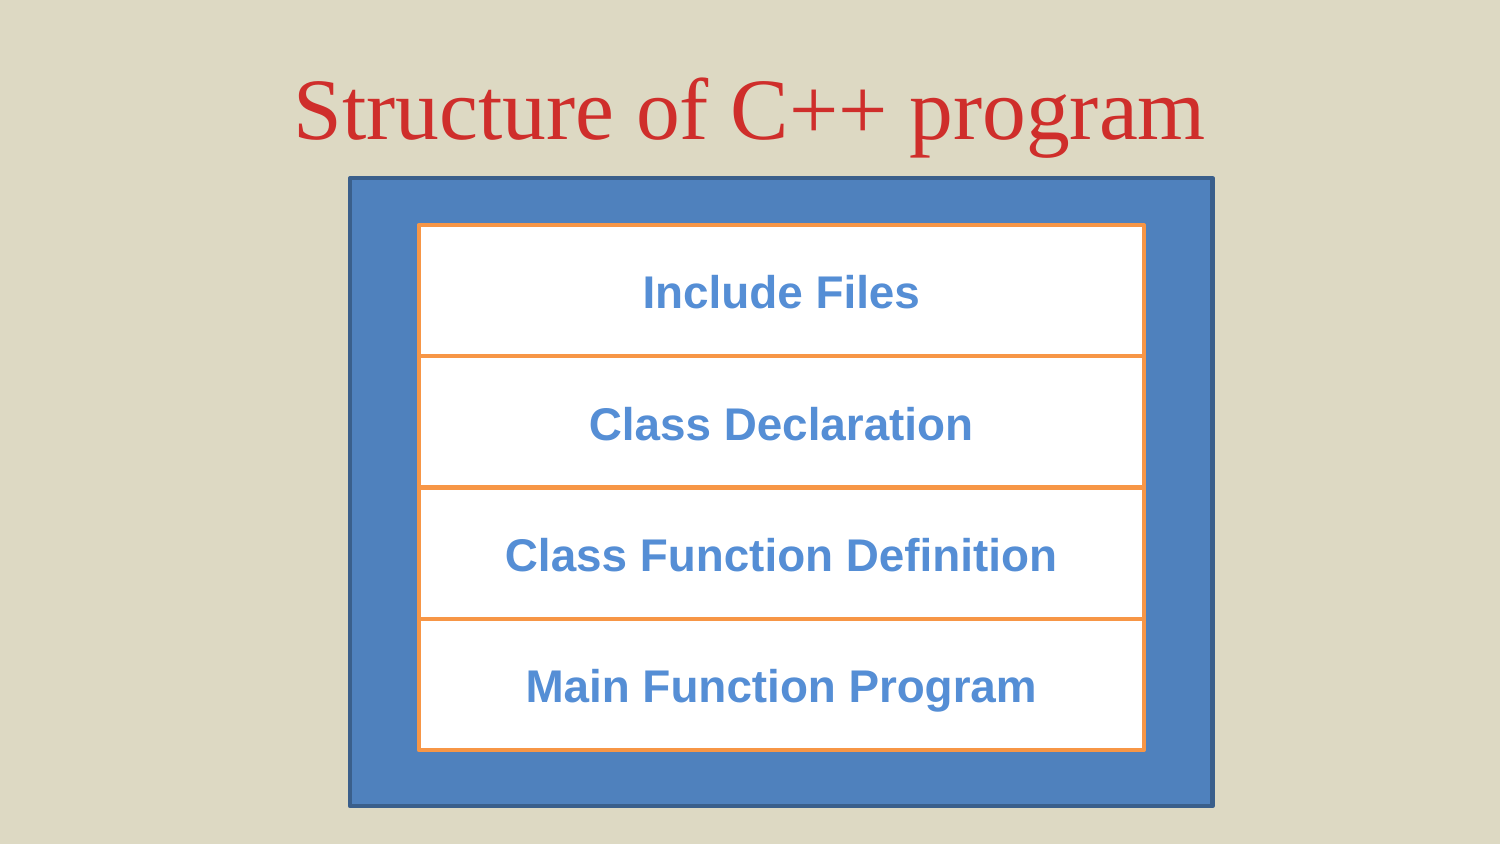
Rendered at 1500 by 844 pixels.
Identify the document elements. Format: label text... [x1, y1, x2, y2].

text_box Main Function Program [417, 617, 1146, 752]
text_box Include Files [417, 223, 1146, 354]
title Structure of C++ program [75, 33, 1425, 175]
text_box [348, 176, 1215, 808]
text_box Class Declaration [417, 354, 1146, 485]
text_box Class Function Definition [417, 485, 1146, 617]
